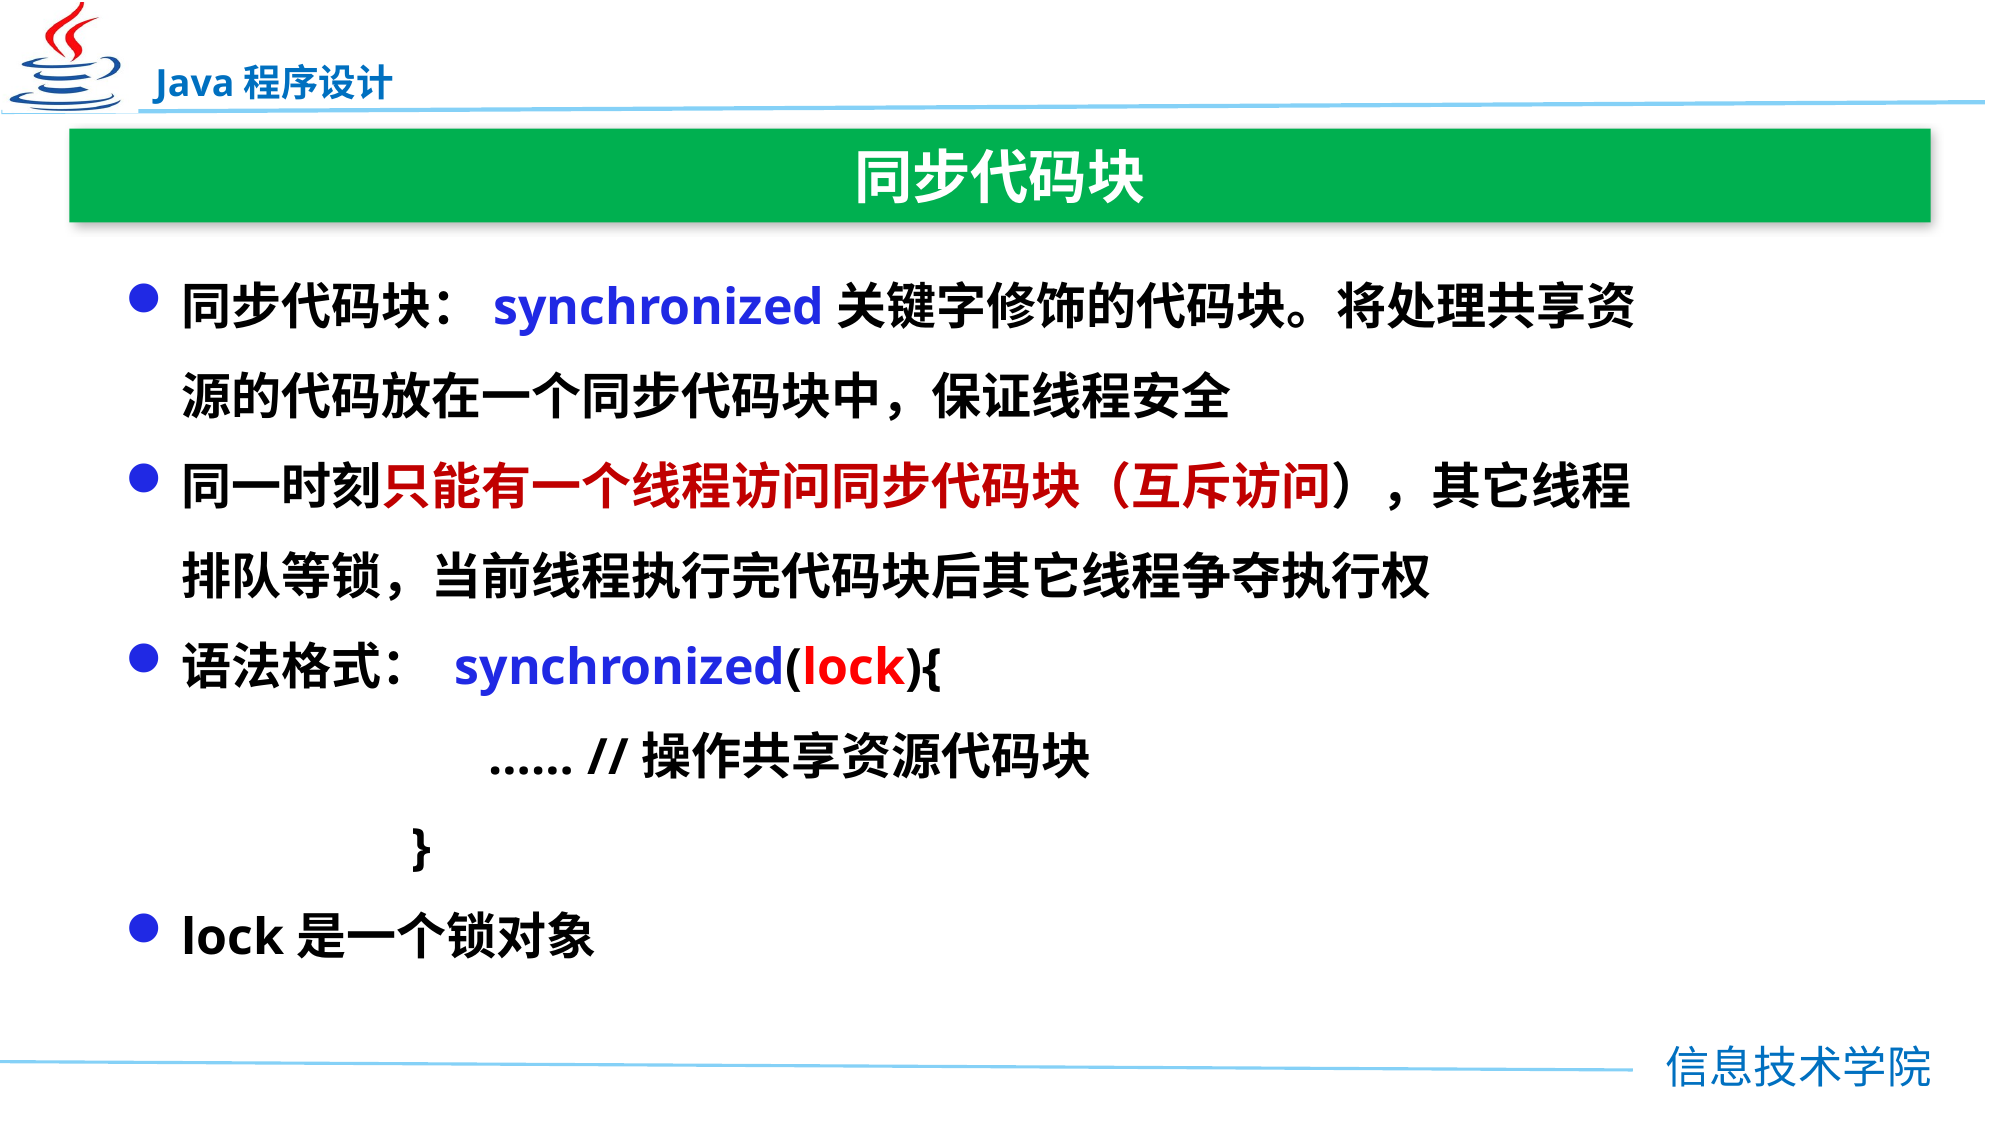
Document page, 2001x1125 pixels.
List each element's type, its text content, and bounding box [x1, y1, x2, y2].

picture [2, 2, 139, 113]
text_box 同步代码块 [69, 128, 1931, 223]
text_box 同步代码块：synchronized关键字修饰的代码块。将处理共享资源的代码放在一个同步代码块中，保证线程安全 同一时刻只能有一个线程访问同步代码块（互斥访问），其它线程排队等锁，当前线程执行完代码块后其它线程争夺执行权 语法格式： synchronized(lock){ …… //操作共享资源代码块 } lock是一个锁对象 [110, 236, 1692, 972]
